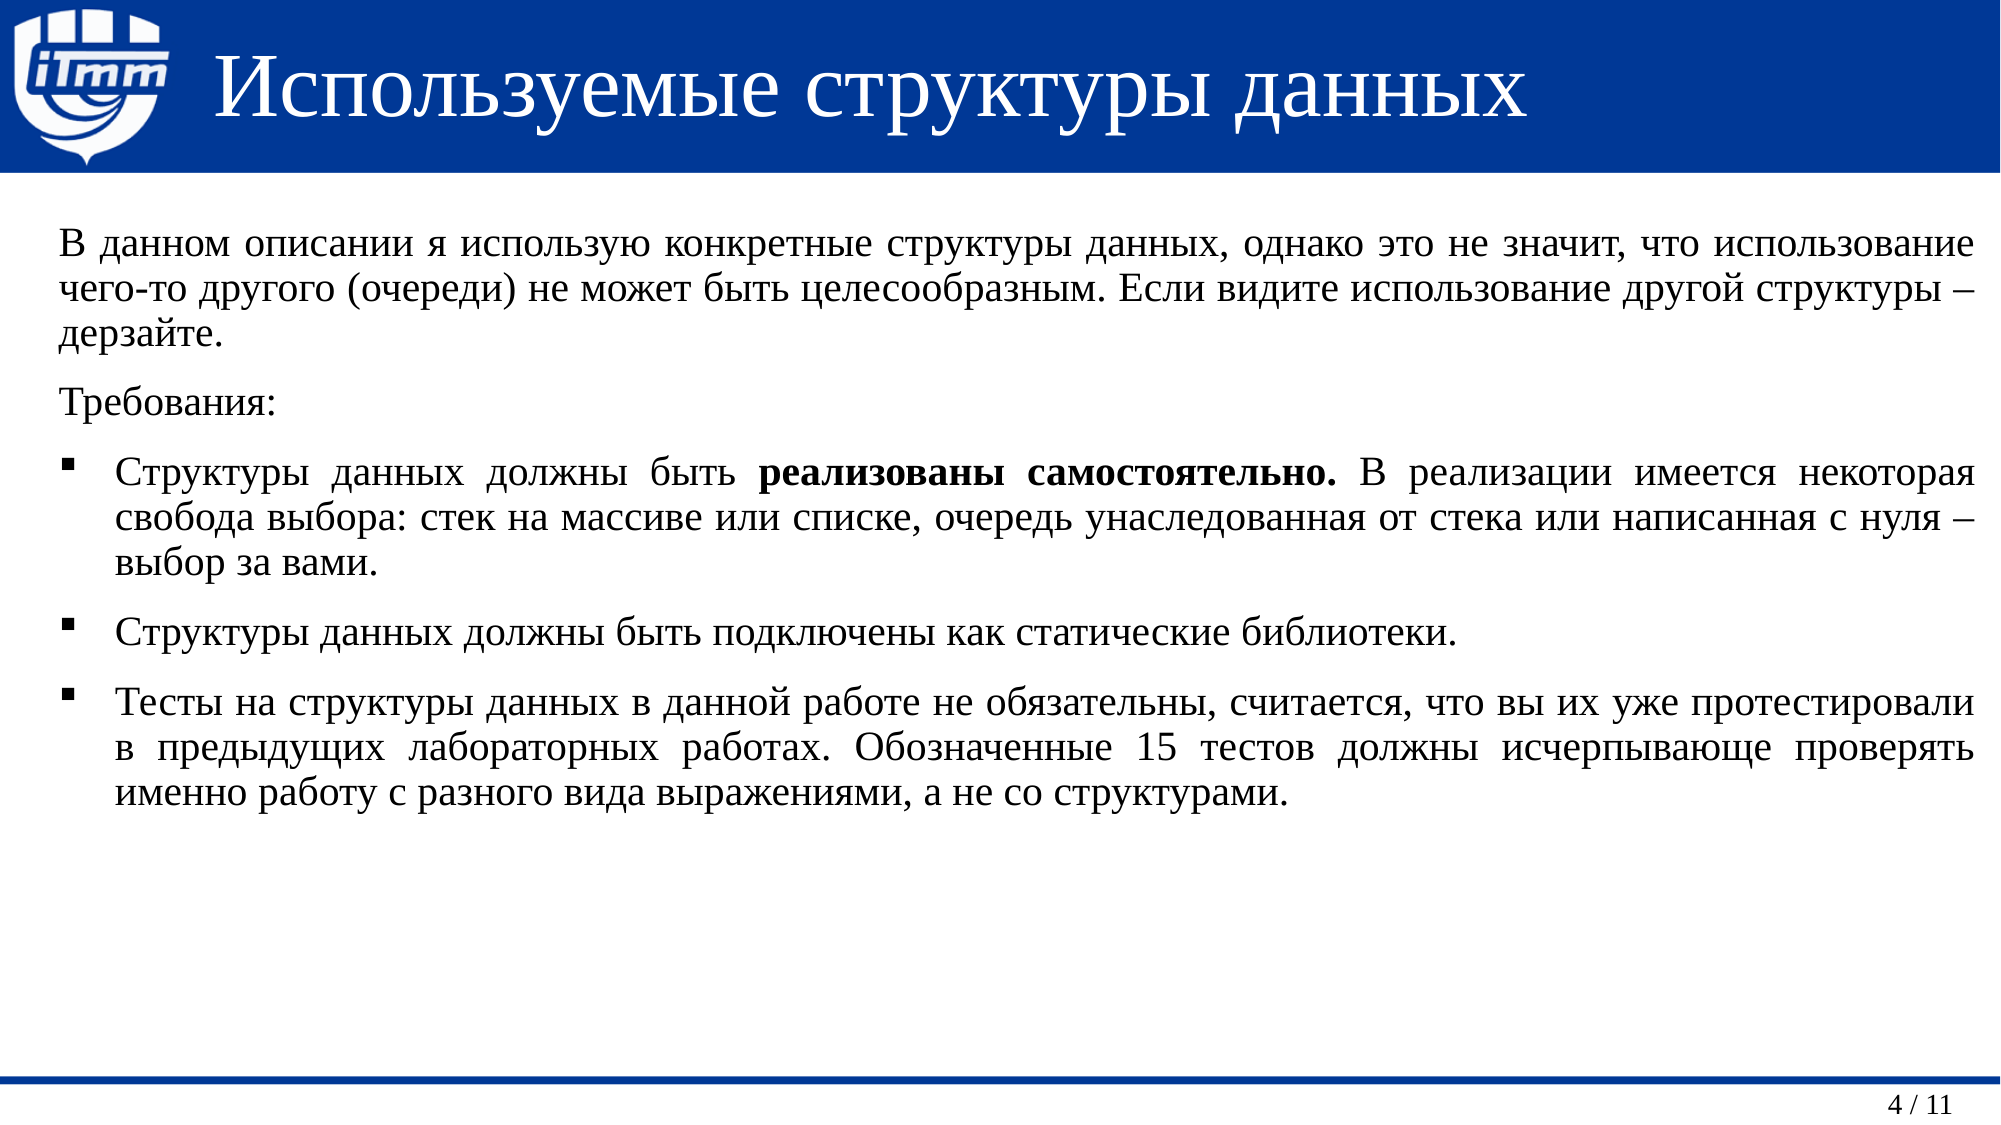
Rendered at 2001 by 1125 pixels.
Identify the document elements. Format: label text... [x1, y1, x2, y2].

list В данном описании я использую конкретные структуры данных, однако это не значит, что использование чего-то другого (очереди) не может быть целесообразным. Если видите использование другой структуры – дерзайте. Требования: Структуры данных должны быть реализованы самостоятельно. В реализации имеется некоторая свобода выбора: стек на массиве или списке, очередь унаследованная от стека или написанная с нуля – выбор за вами. Структуры данных должны быть подключены как статические библиотеки. Тесты на структуры данных в данной работе не обязательны, считается, что вы их уже протестировали в предыдущих лабораторных работах. Обозначенные 15 тестов должны исчерпывающе проверять именно работу с разного вида выражениями, а не со структурами. [6, 212, 1991, 1083]
text_box 4 / 11 [1865, 1078, 2000, 1125]
title Используемые структуры данных [198, 0, 1985, 174]
picture [0, 0, 2001, 1125]
